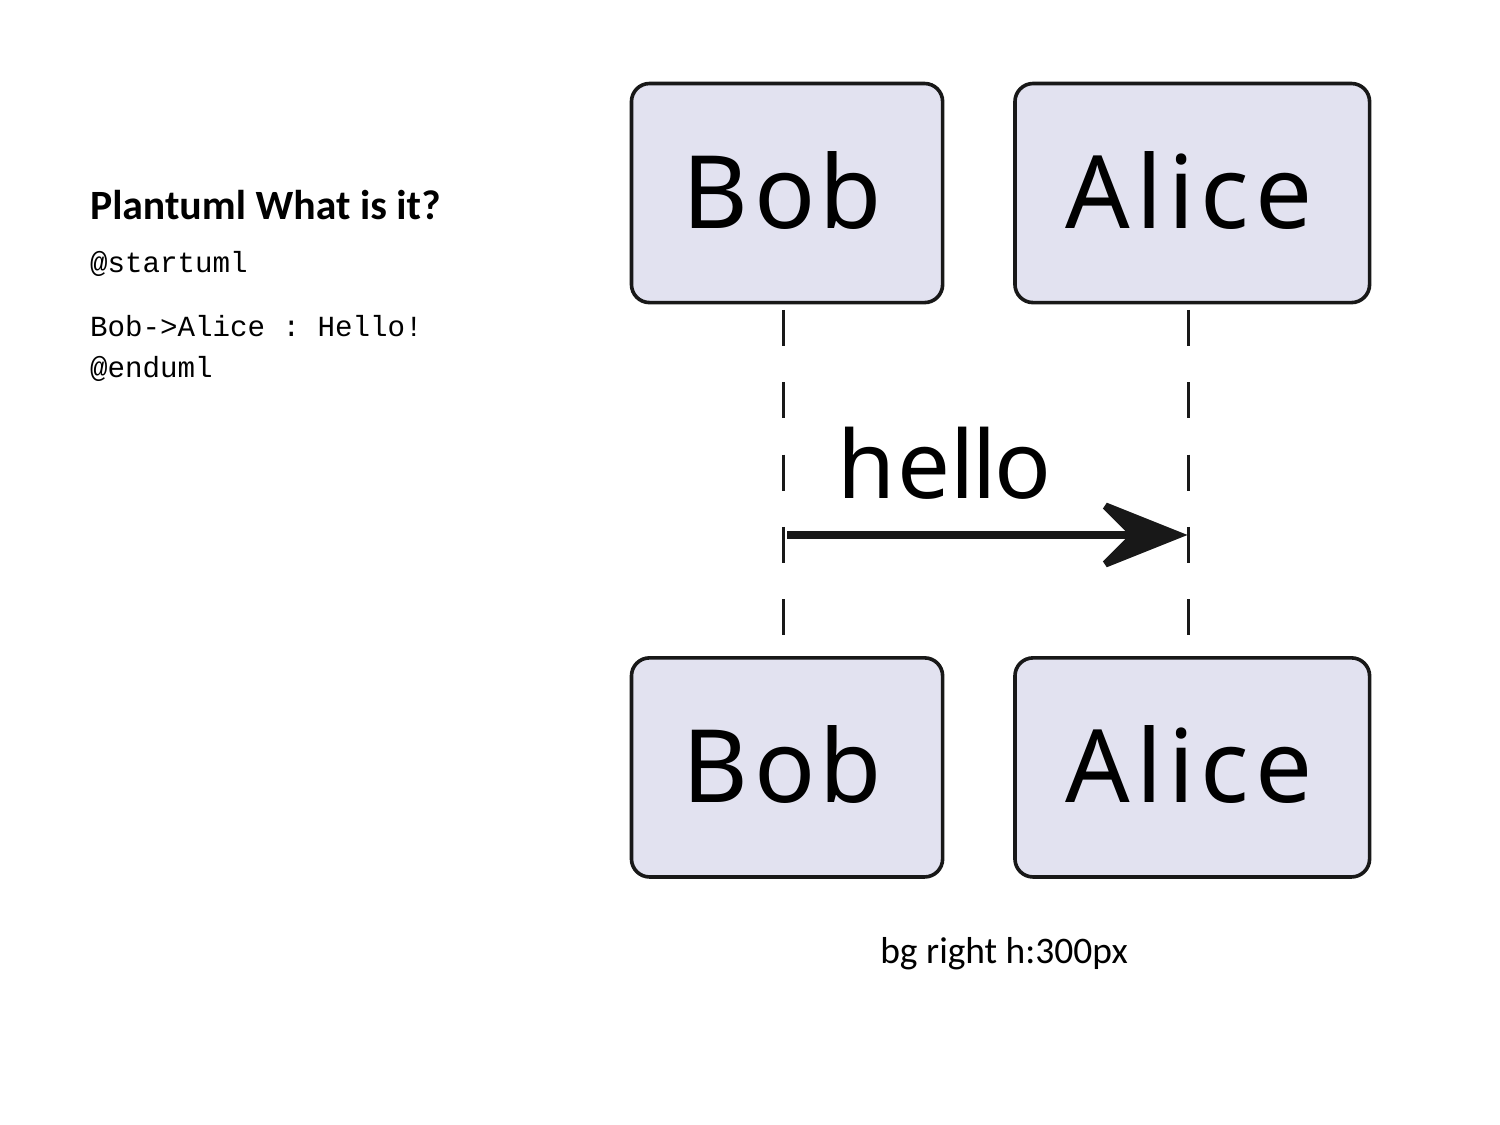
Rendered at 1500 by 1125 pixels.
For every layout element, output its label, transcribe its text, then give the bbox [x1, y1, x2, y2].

picture [591, 43, 1417, 919]
list @startuml Bob->Alice : Hello! @enduml [75, 235, 569, 1005]
title Plantuml What is it? [75, 44, 569, 235]
text_box bg right h:300px [585, 918, 1423, 1003]
